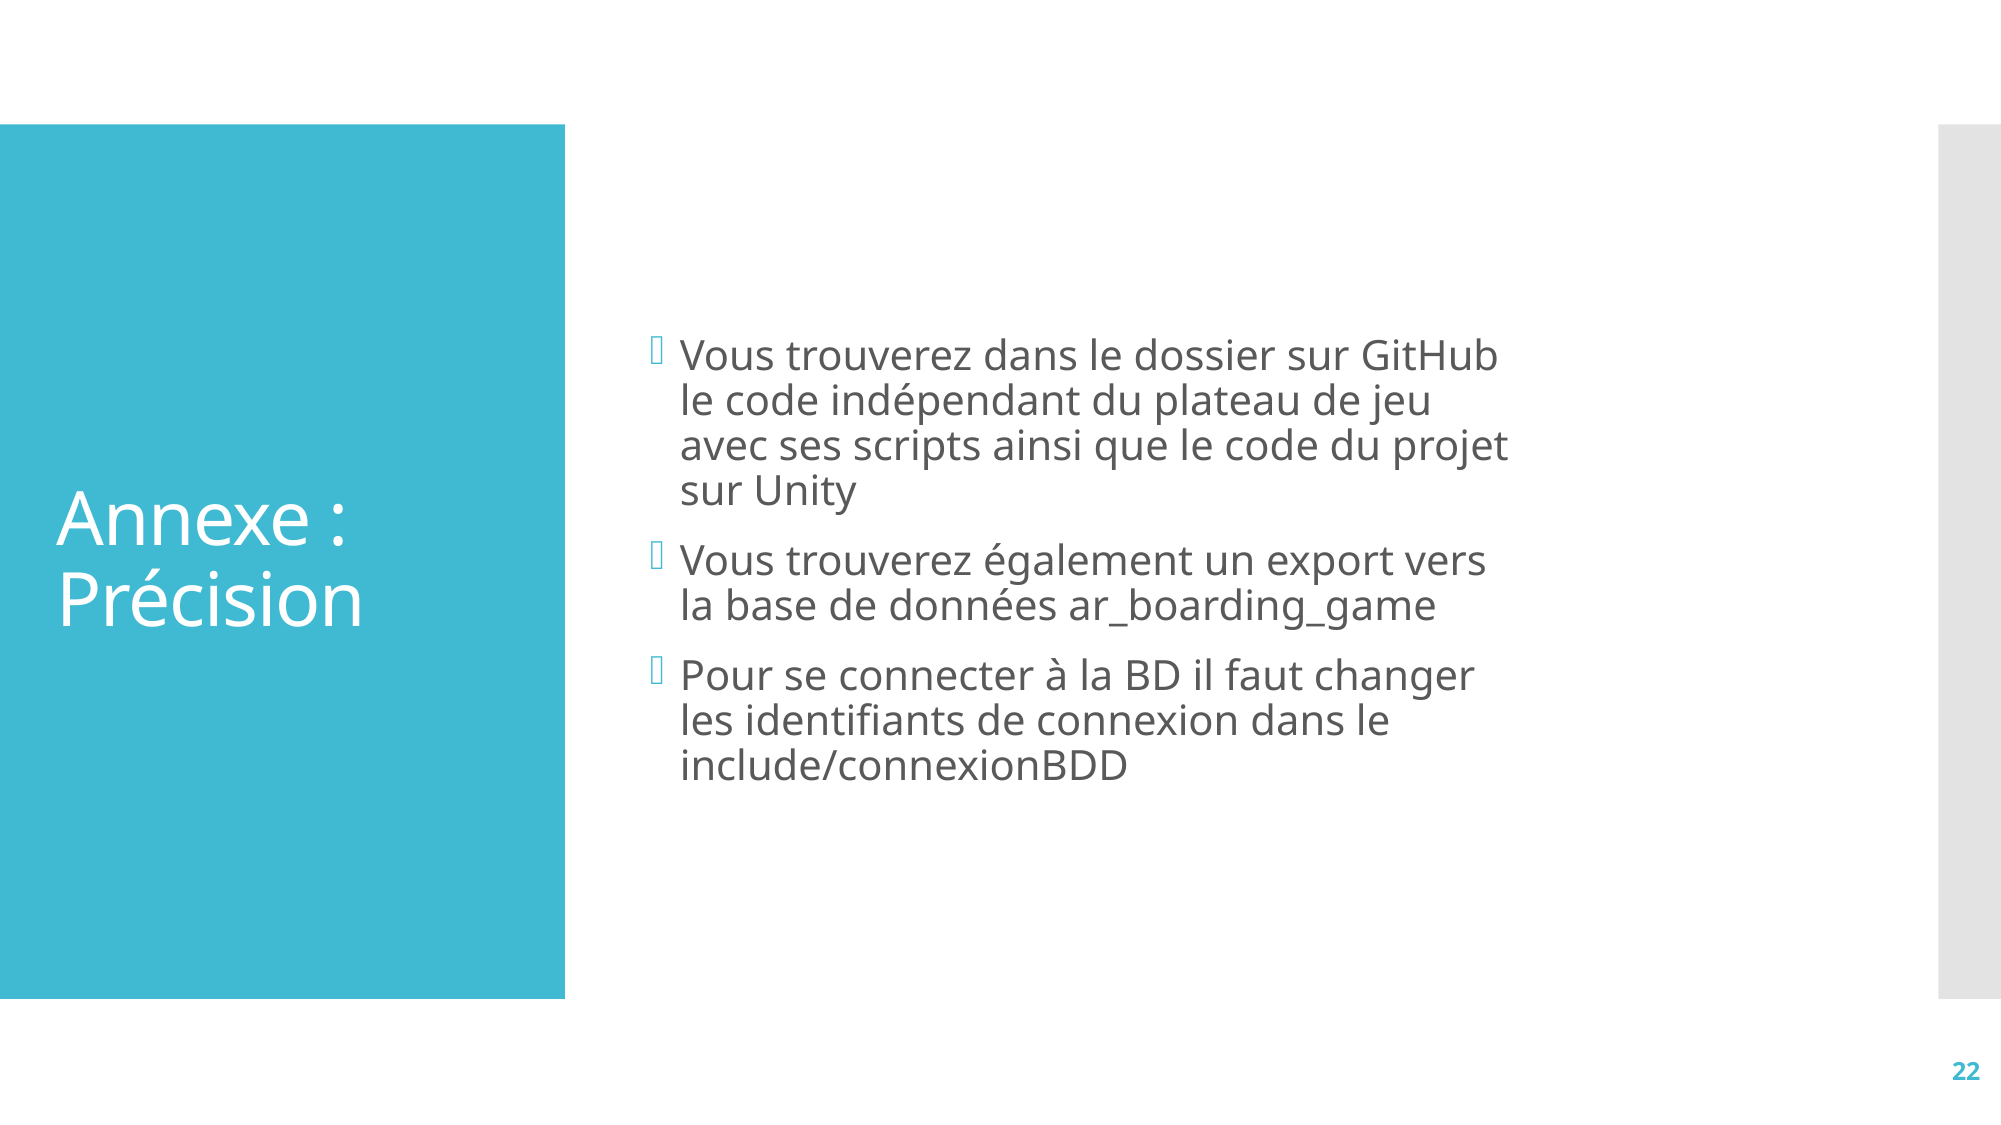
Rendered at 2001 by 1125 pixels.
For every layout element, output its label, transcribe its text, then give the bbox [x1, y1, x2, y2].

list Vous trouverez dans le dossier sur GitHub le code indépendant du plateau de jeu avec ses scripts ainsi que le code du projet sur Unity Vous trouverez également un export vers la base de données ar_boarding_game Pour se connecter à la BD il faut changer les identifiants de connexion dans le include/connexionBDD [634, 141, 1536, 982]
title Annexe : Précision [41, 184, 525, 940]
slide_number 22 [1744, 1042, 1996, 1103]
